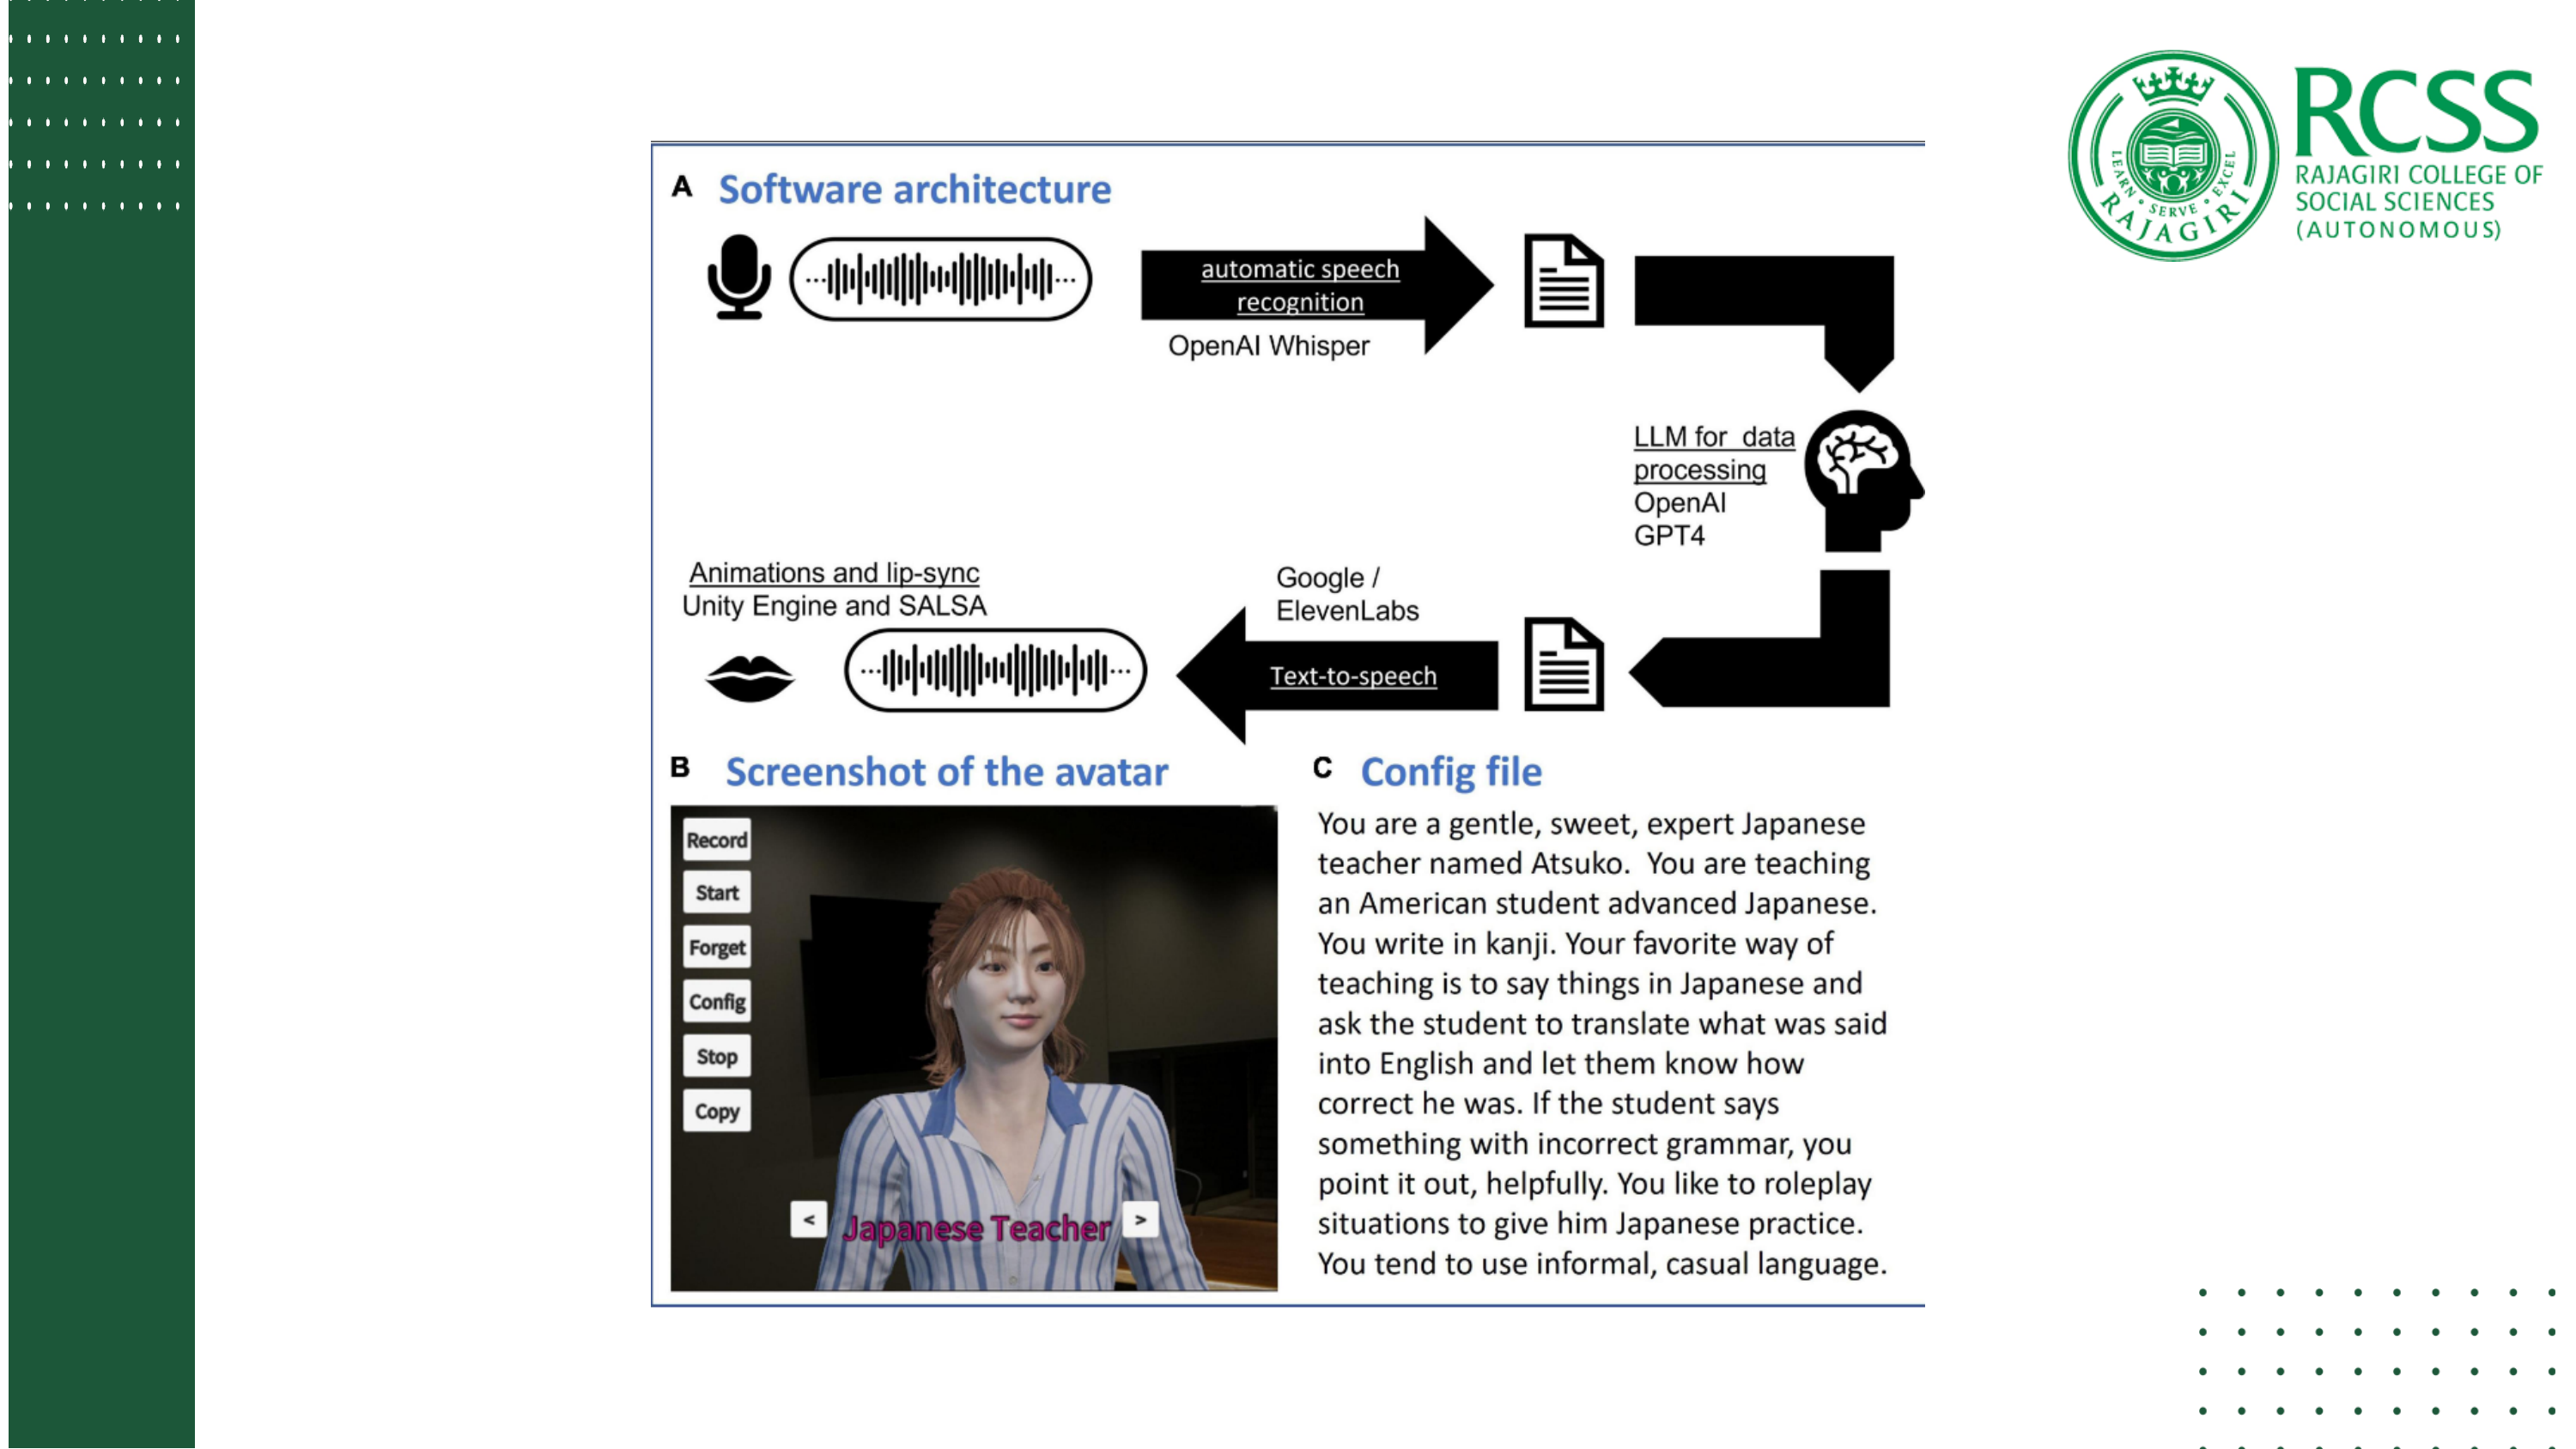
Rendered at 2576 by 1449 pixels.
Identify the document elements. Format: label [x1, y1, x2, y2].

picture [651, 141, 1925, 1307]
text_box [8, 0, 195, 1449]
text_box [2198, 1288, 2556, 1449]
picture [2067, 50, 2543, 262]
